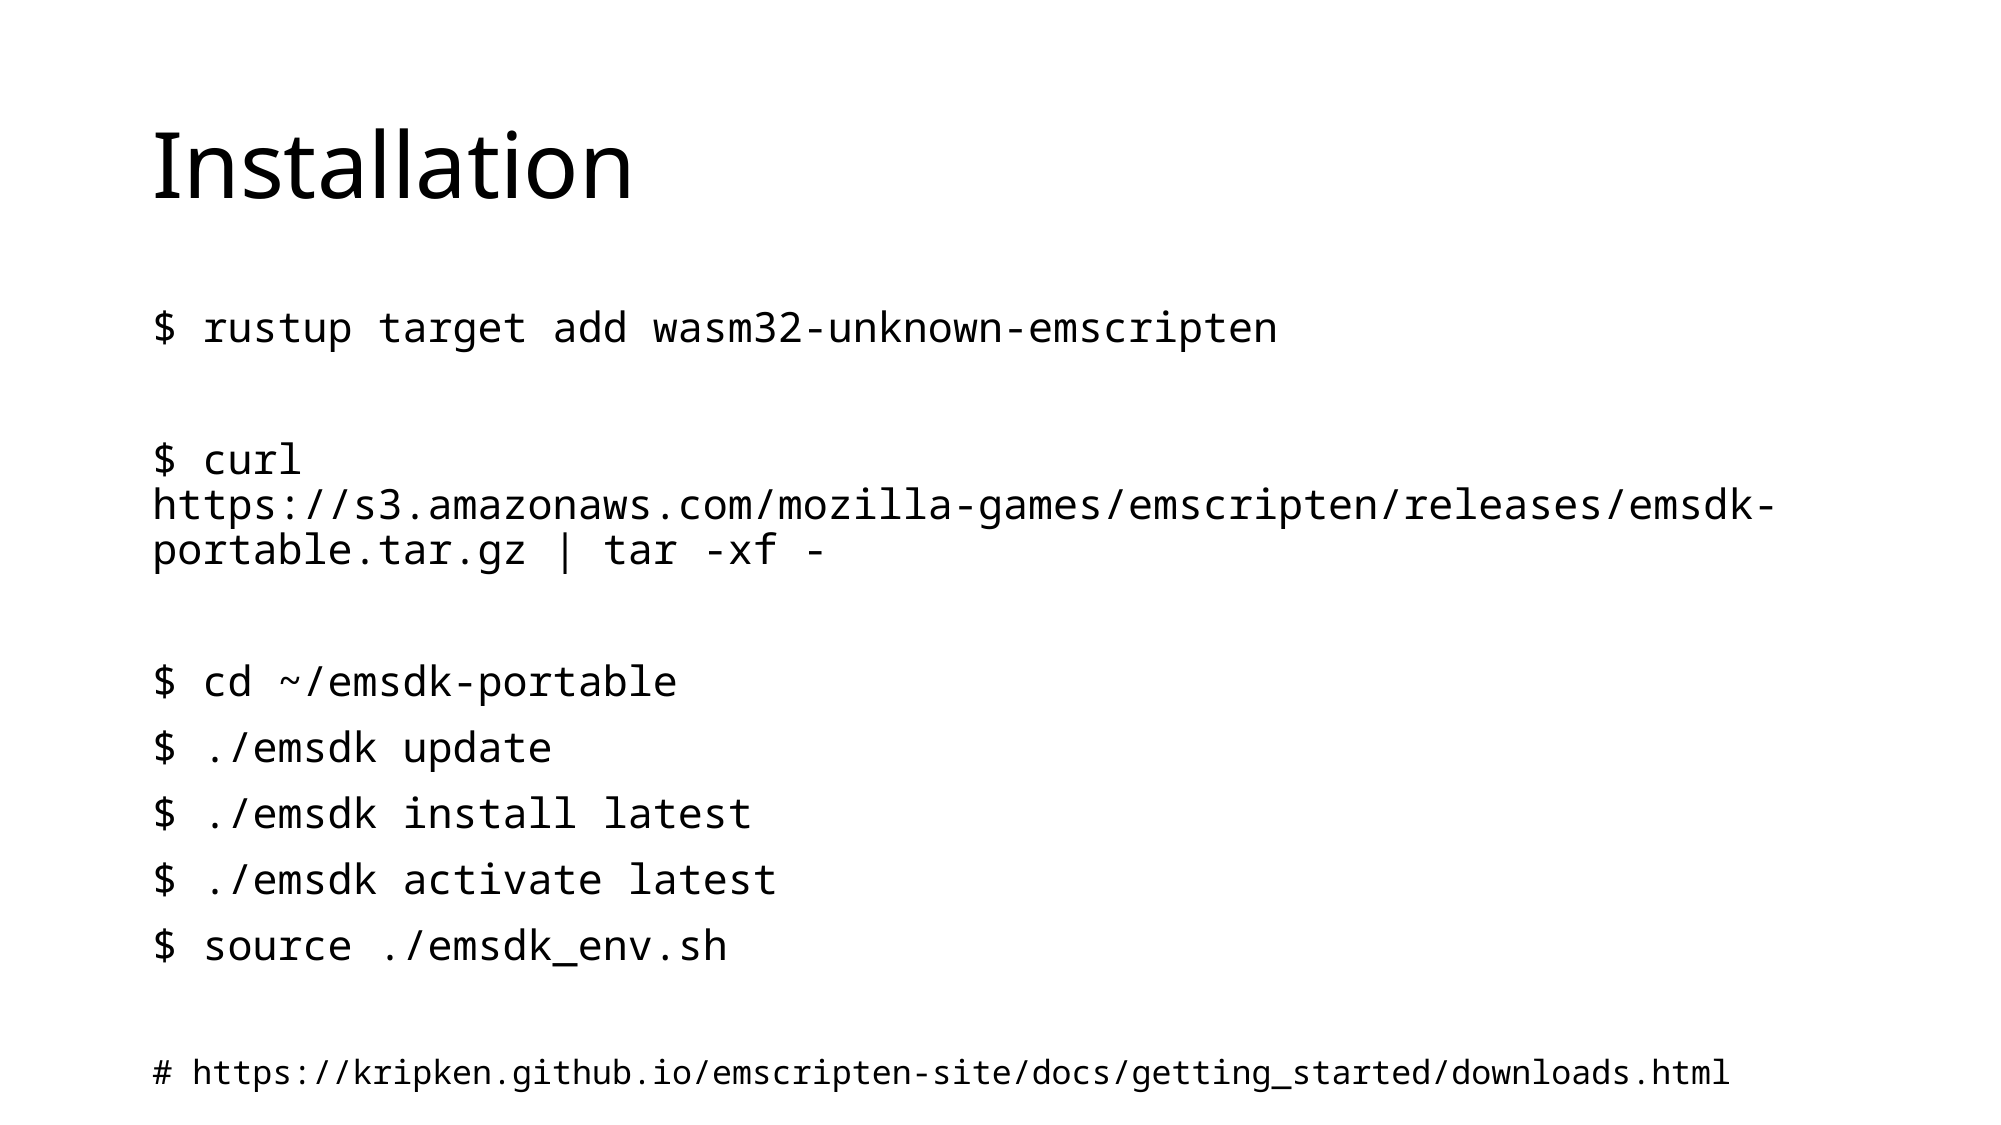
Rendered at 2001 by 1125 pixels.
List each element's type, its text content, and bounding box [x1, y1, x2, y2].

list $ rustup target add wasm32-unknown-emscripten $ curl https://s3.amazonaws.com/mozilla-games/emscripten/releases/emsdk-portable.tar.gz | tar -xf - $ cd ~/emsdk-portable $ ./emsdk update $ ./emsdk install latest $ ./emsdk activate latest $ source ./emsdk_env.sh # https://kripken.github.io/emscripten-site/docs/getting_started/downloads.html [137, 299, 1863, 1102]
title Installation [137, 59, 1863, 278]
